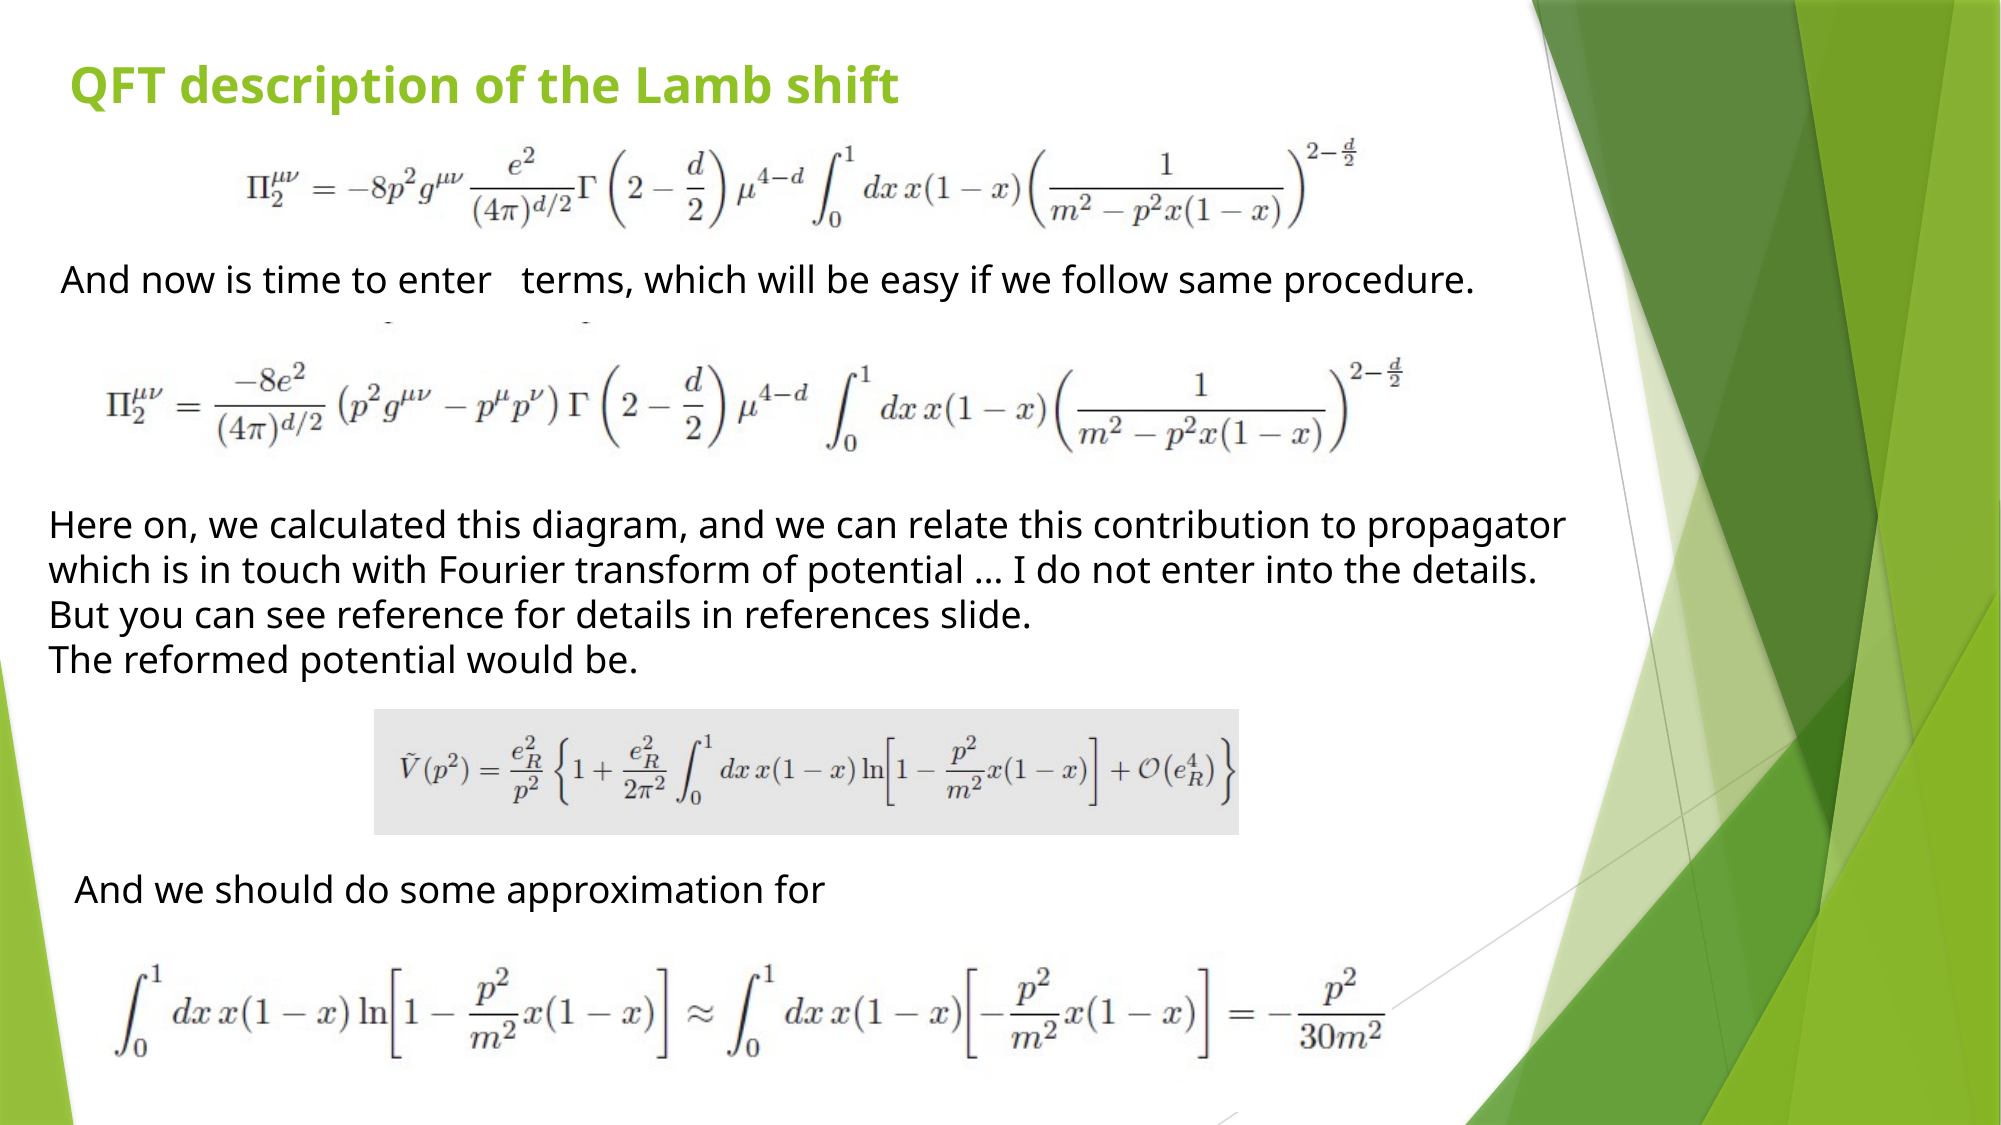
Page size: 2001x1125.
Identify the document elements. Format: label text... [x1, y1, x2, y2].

text_box QFT description of the Lamb shift [55, 46, 1819, 122]
picture [213, 124, 1445, 235]
picture [96, 951, 1393, 1112]
text_box Here on, we calculated this diagram, and we can relate this contribution to propagator which is in touch with Fourier transform of potential … I do not enter into the details. But you can see reference for details in references slide. The reformed potential would be. [33, 493, 1600, 689]
picture [78, 322, 1440, 476]
picture [373, 709, 1239, 836]
